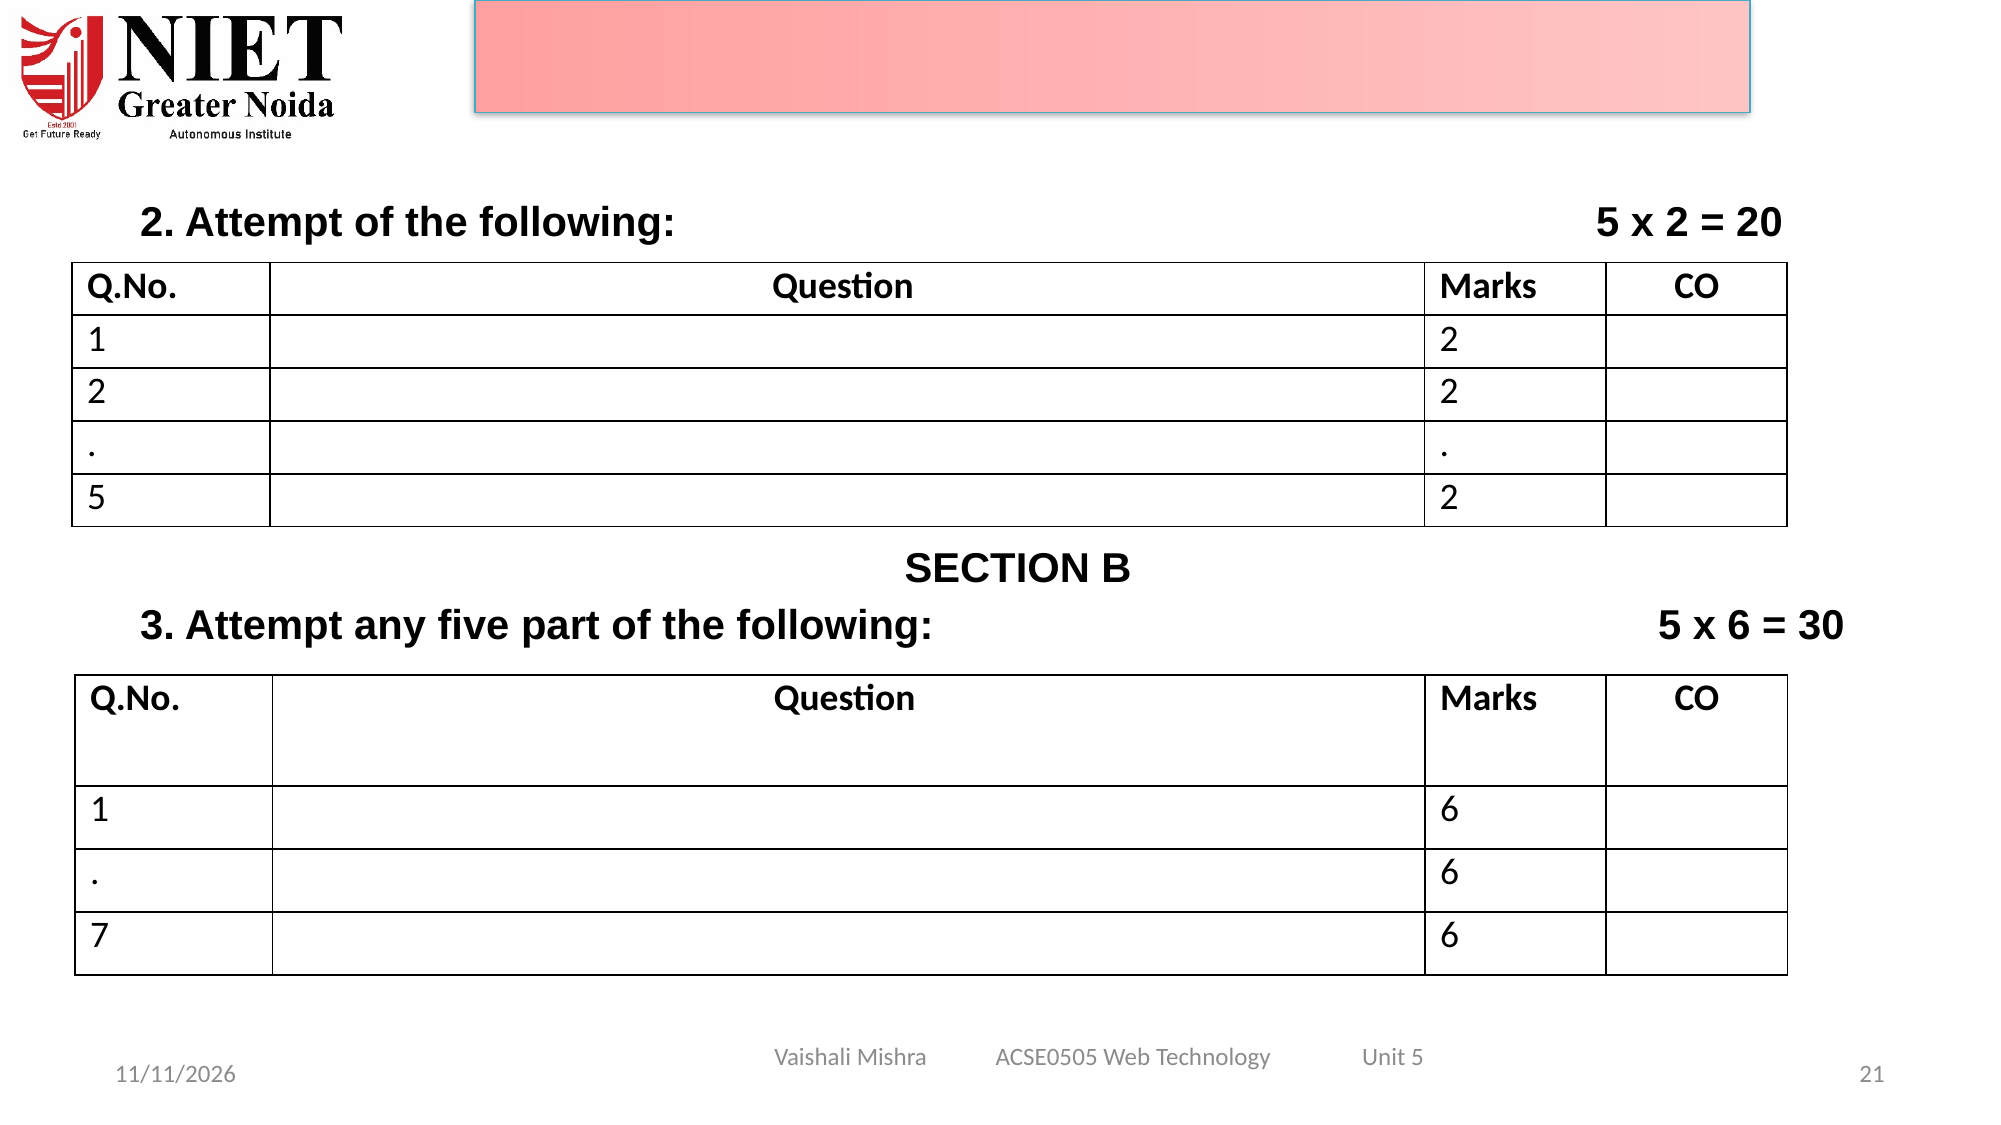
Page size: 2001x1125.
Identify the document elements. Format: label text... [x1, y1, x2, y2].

table_cell 2 [1425, 316, 1605, 367]
table_cell 7 [76, 913, 272, 974]
table_cell 1 [76, 787, 272, 848]
table_cell [1607, 850, 1787, 911]
text_box [474, 0, 1751, 113]
table_cell 5 [73, 475, 269, 526]
table_cell 6 [1426, 850, 1605, 911]
table_header CO [1607, 263, 1786, 314]
table_cell 2 [73, 369, 269, 420]
table_header Question [273, 676, 1424, 785]
table_header Q.No. [73, 263, 269, 314]
table_cell . [73, 422, 269, 473]
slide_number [99, 1042, 567, 1103]
table_cell [1607, 475, 1786, 526]
slide_number 21 [1433, 1042, 1900, 1103]
table_cell 6 [1426, 787, 1605, 848]
table_cell . [1425, 422, 1605, 473]
table_cell [271, 422, 1424, 473]
table_cell [271, 316, 1424, 367]
table_header Question [271, 263, 1424, 314]
table_cell 2 [1425, 369, 1605, 420]
table_header Q.No. [76, 676, 272, 785]
table_cell [1607, 316, 1786, 367]
table_cell 1 [73, 316, 269, 367]
table_cell [273, 850, 1424, 911]
table_cell . [76, 850, 272, 911]
table_cell 2 [1425, 475, 1605, 526]
table_cell [273, 787, 1424, 848]
table_cell [273, 913, 1424, 974]
table_cell [1607, 369, 1786, 420]
table_cell [1607, 913, 1787, 974]
picture [0, 0, 363, 156]
list 2. Attempt of the following: 5 x 2 = 20 SECTION B 3. Attempt any five part of the following: 5 x 6 = 30 [125, 187, 1900, 930]
table_cell 6 [1426, 913, 1605, 974]
table_cell [1607, 787, 1787, 848]
footer Vaishali Mishra ACSE0505 Web Technology Unit 5 [712, 1025, 1488, 1085]
table_header Marks [1425, 263, 1605, 314]
table_cell [271, 475, 1424, 526]
table_cell [1607, 422, 1786, 473]
table_header CO [1607, 676, 1787, 785]
table_cell [271, 369, 1424, 420]
table_header Marks [1426, 676, 1605, 785]
